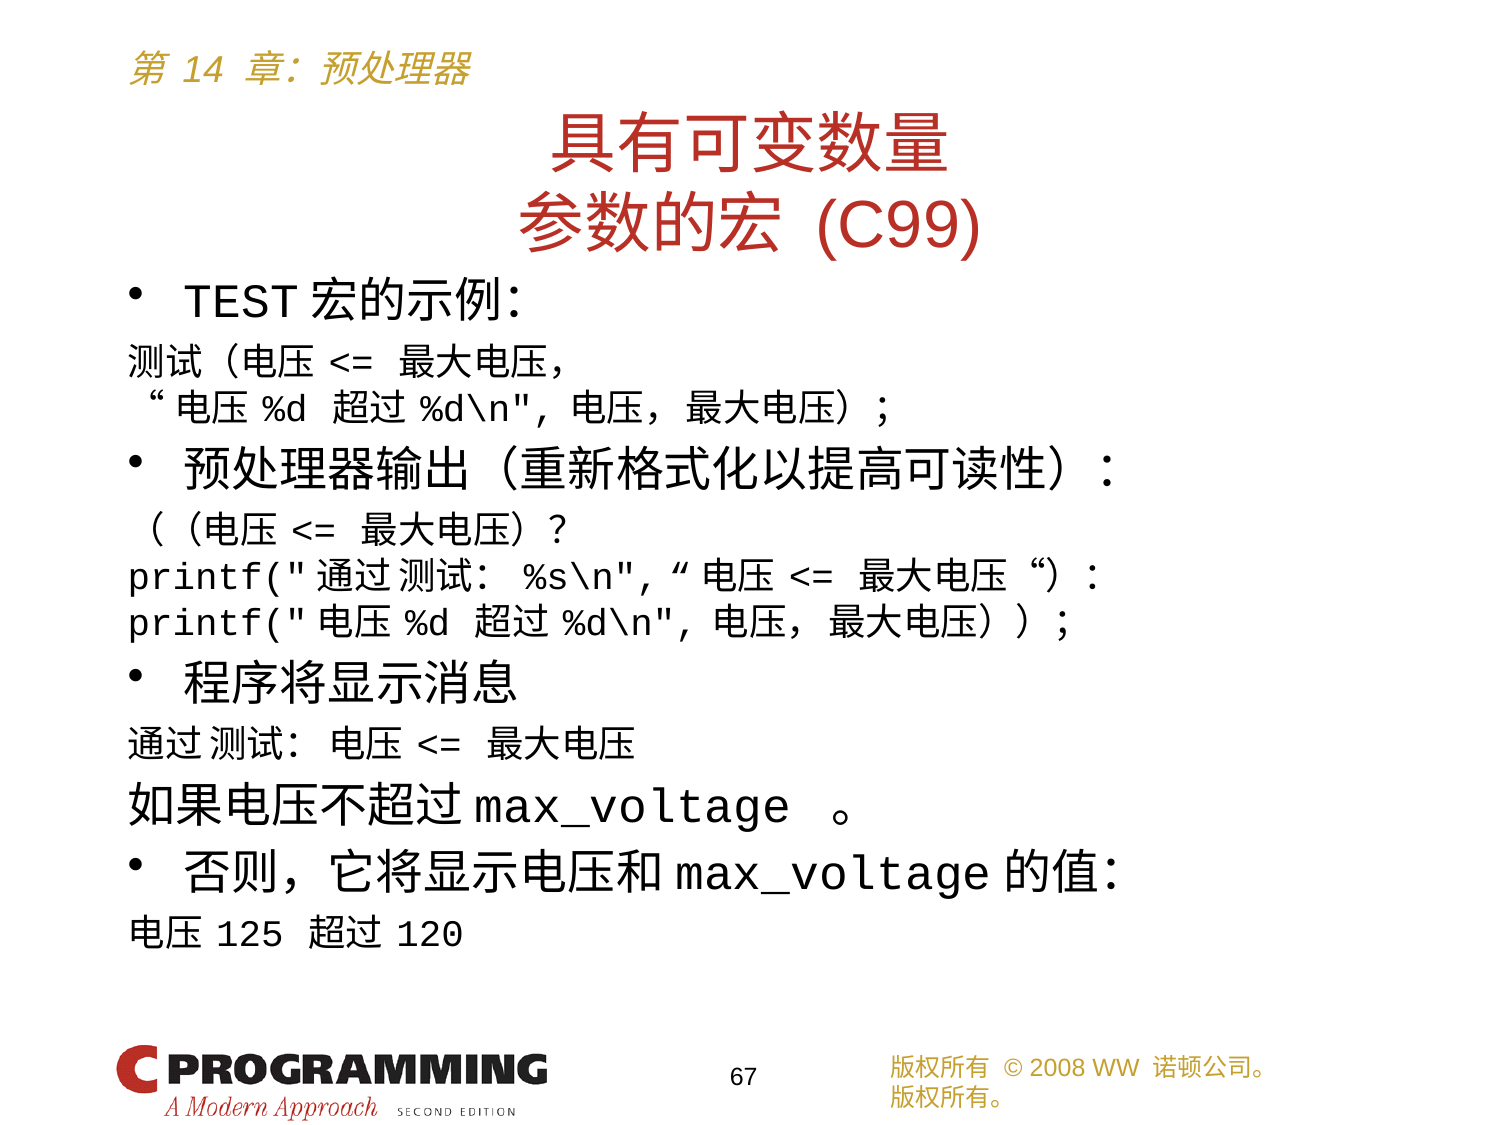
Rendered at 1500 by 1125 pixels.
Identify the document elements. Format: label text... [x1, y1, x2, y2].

picture [112, 1041, 550, 1123]
slide_number 67 [687, 1049, 801, 1101]
footer 版权所有 © 2008 WW 诺顿公司。 版权所有。 [874, 1043, 1388, 1119]
list TEST宏的示例： 测试（电压 <= 最大电压， “电压 %d 超过 %d\n", 电压， 最大电压）； 预处理器输出（重新格式化以提高可读性）： （（电压 <= 最大电压）？ printf("通过 测试： %s\n", “电压 <= 最大电压“）： printf("电压 %d 超过 %d\n", 电压， 最大电压））； 程序将显示消息 通过 测试： 电压 <= 最大电压 如果电压不超过max_voltage 。 否则，它将显示电压和max_voltage的值： 电压 125 超过 120 [112, 262, 1500, 1038]
title 具有可变数量 参数的宏 (C99) [112, 125, 1388, 238]
